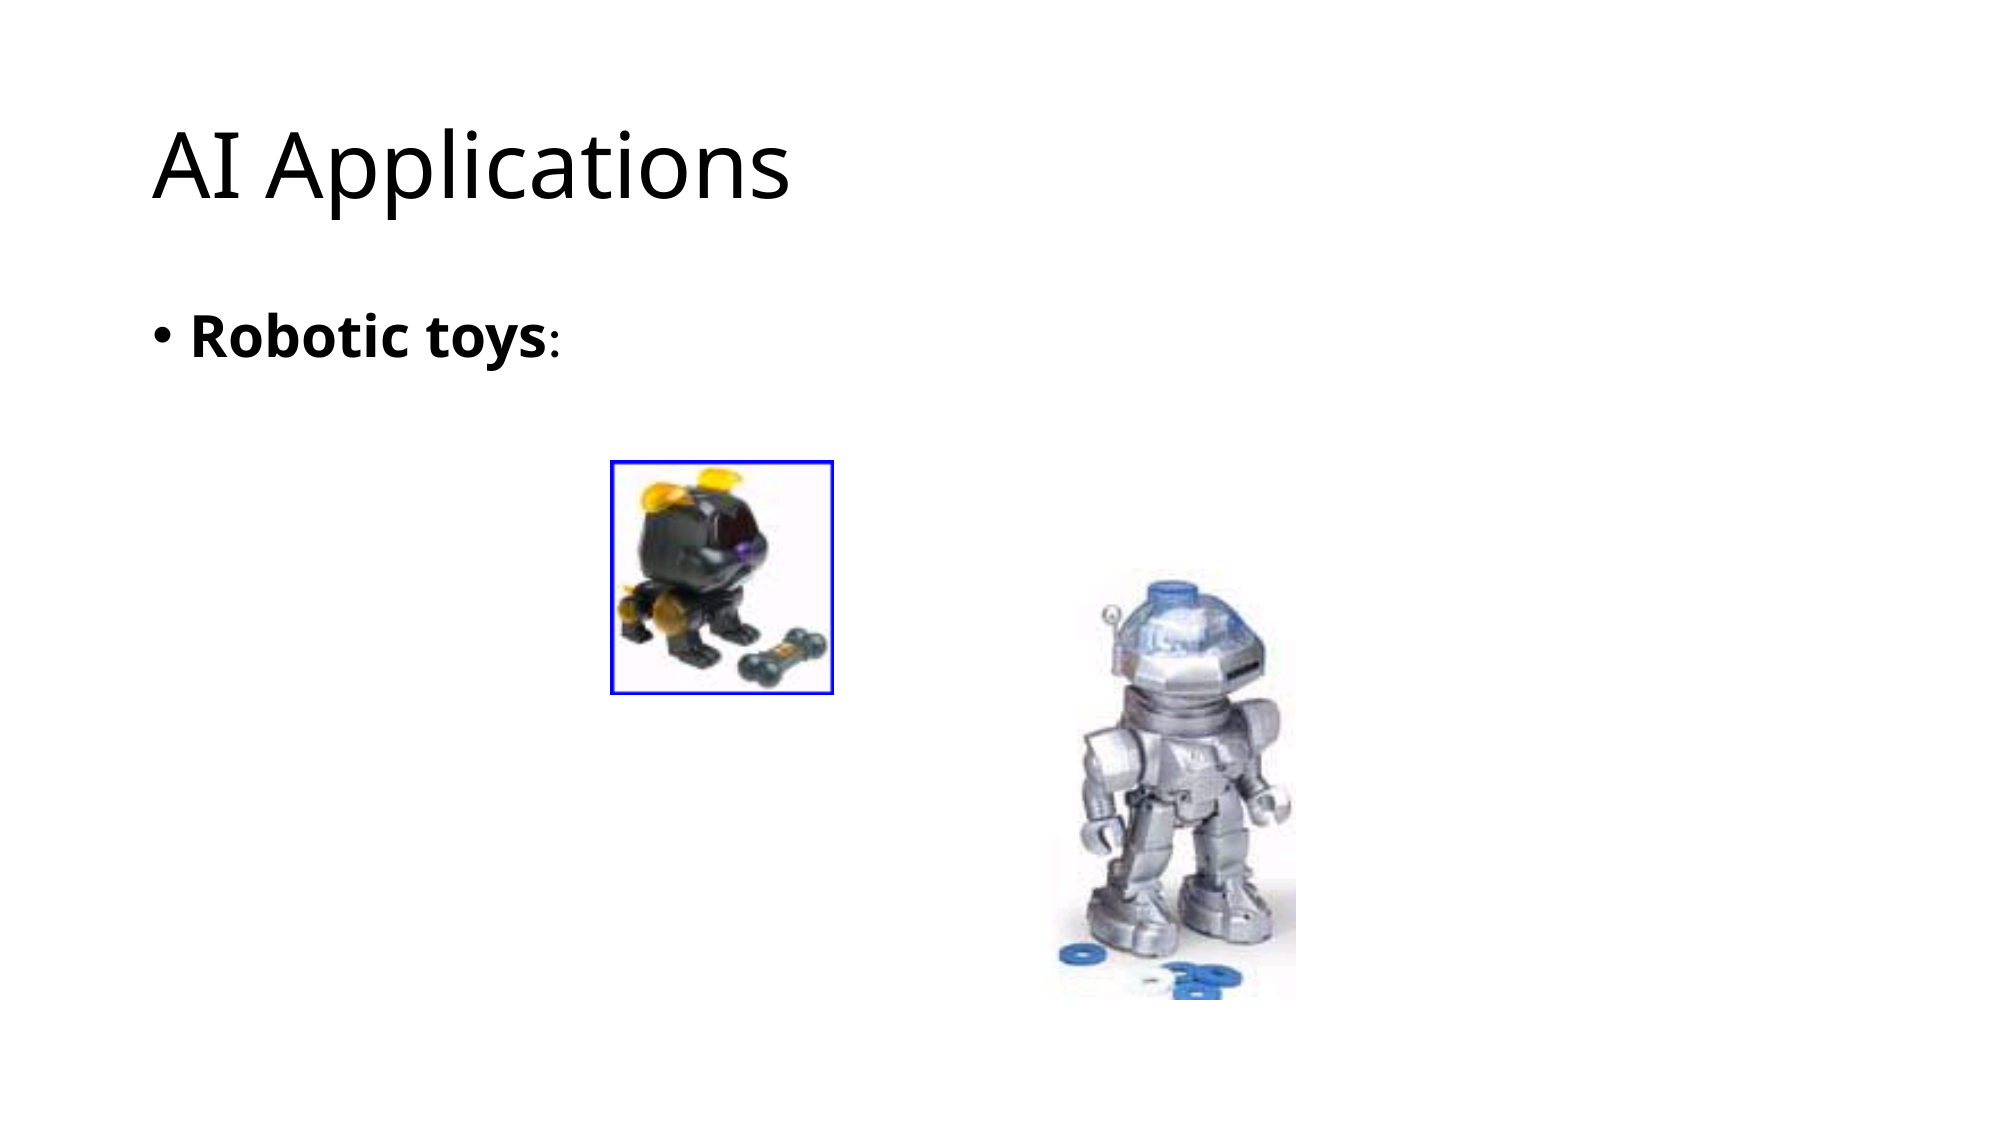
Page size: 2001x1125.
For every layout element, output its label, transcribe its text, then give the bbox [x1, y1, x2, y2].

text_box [610, 460, 834, 695]
title AI Applications [137, 59, 1863, 278]
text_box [1051, 565, 1296, 1000]
list Robotic toys: [137, 299, 1863, 1014]
